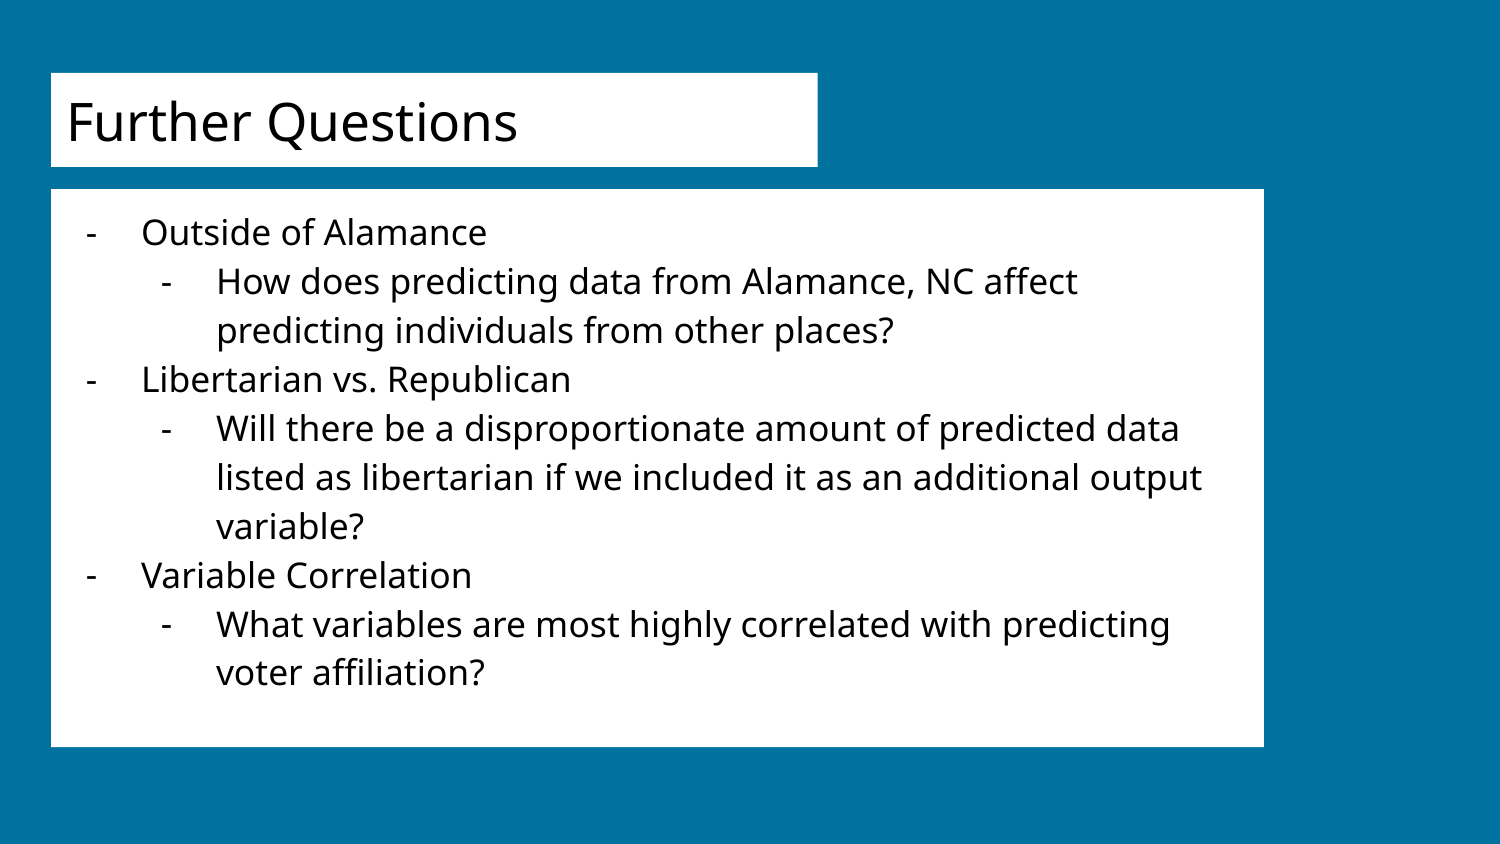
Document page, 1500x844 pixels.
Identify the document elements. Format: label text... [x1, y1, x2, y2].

list Outside of Alamance How does predicting data from Alamance, NC affect predicting individuals from other places? Libertarian vs. Republican Will there be a disproportionate amount of predicted data listed as libertarian if we included it as an additional output variable? Variable Correlation What variables are most highly correlated with predicting voter affiliation? [51, 189, 1264, 748]
title Further Questions [51, 72, 818, 167]
